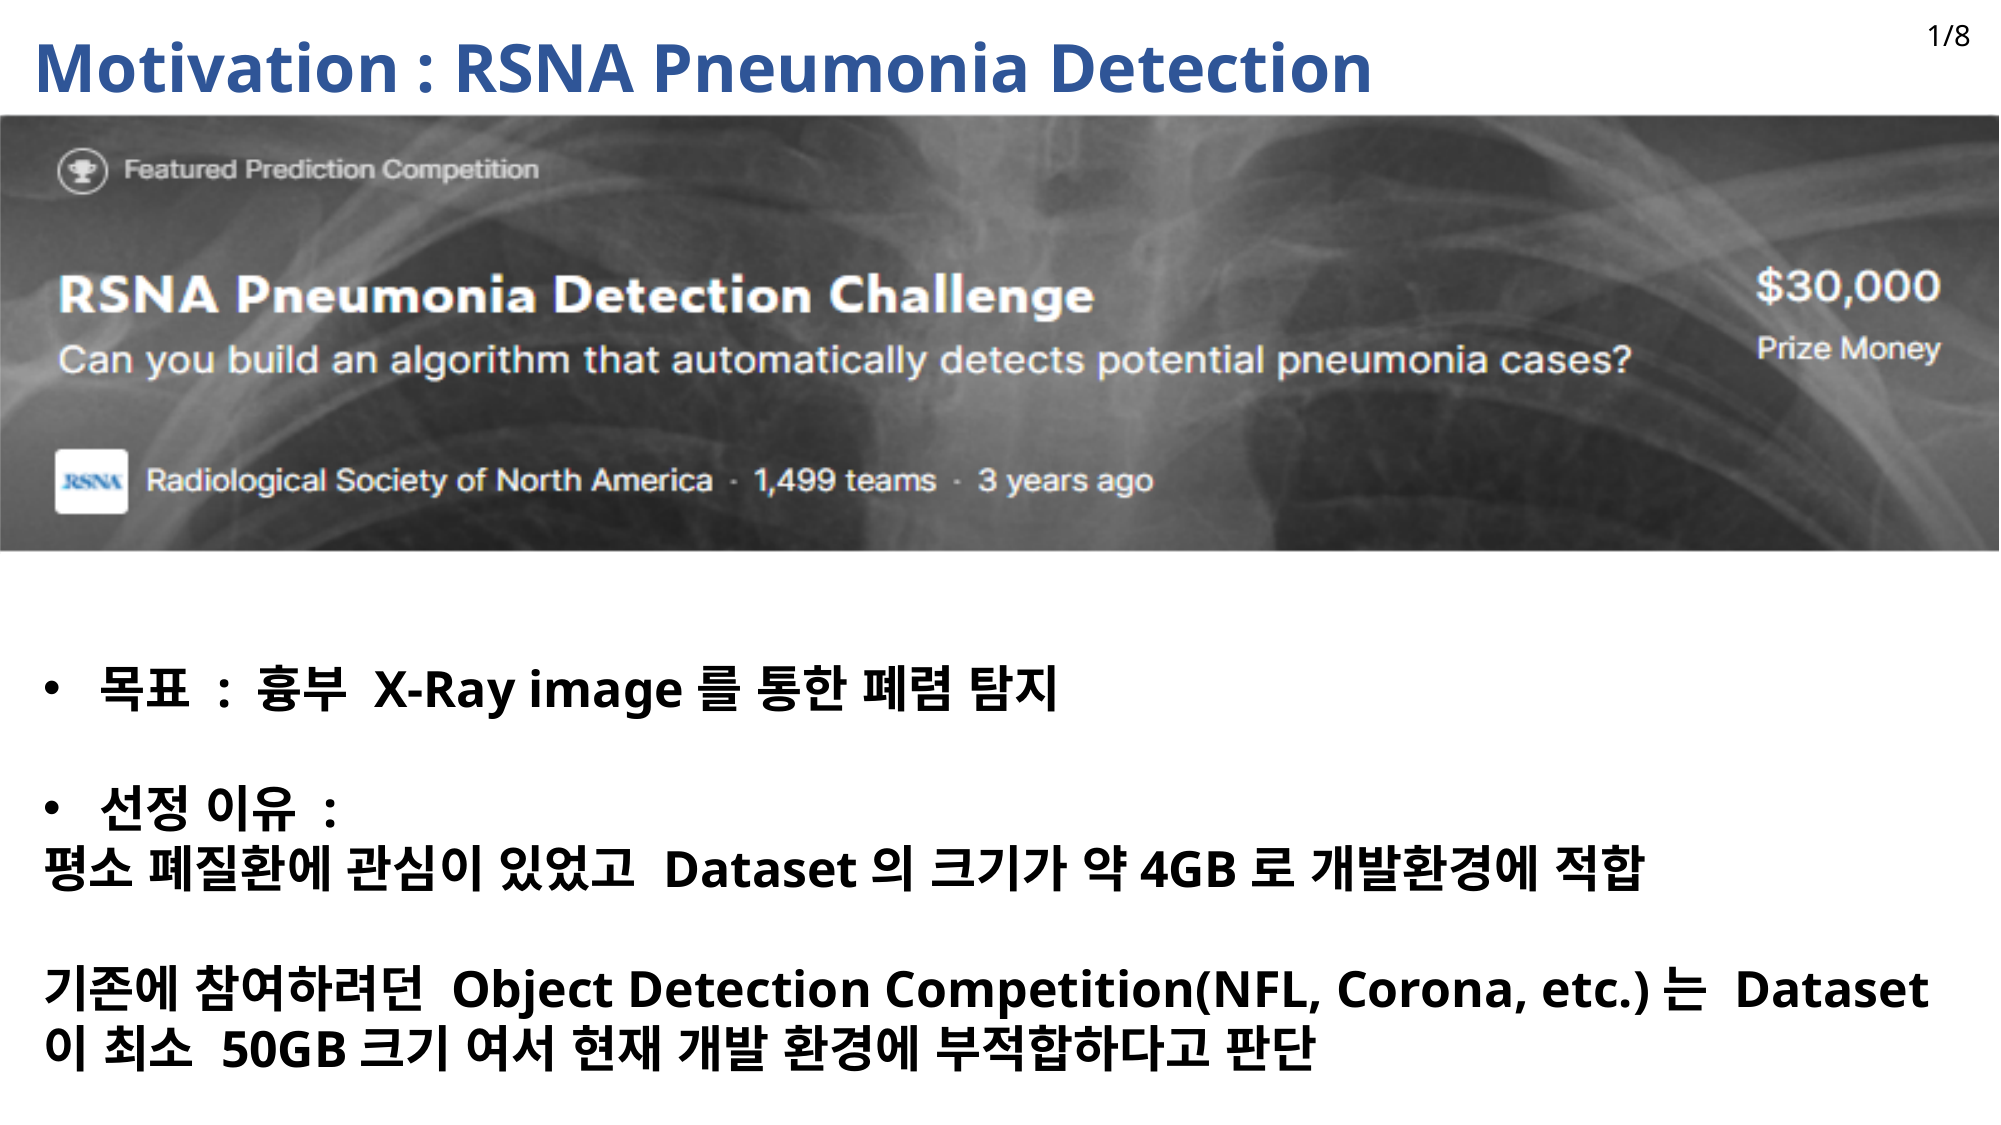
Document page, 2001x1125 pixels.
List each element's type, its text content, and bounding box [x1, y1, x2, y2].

picture [0, 114, 1999, 554]
text_box 1/8 [1906, 7, 1991, 60]
text_box Motivation : RSNA Pneumonia Detection [19, 18, 1963, 113]
text_box 목표 : 흉부 X-Ray image를 통한 폐렴 탐지 선정 이유 : 평소 폐질환에 관심이 있었고 Dataset의 크기가 약4GB로 개발환경에 적합 기존에 참여하려던 Object Detection Competition(NFL, Corona, etc.)는 Dataset이 최소 50GB크기 여서 현재 개발 환경에 부적합하다고 판단 [28, 649, 1972, 1085]
